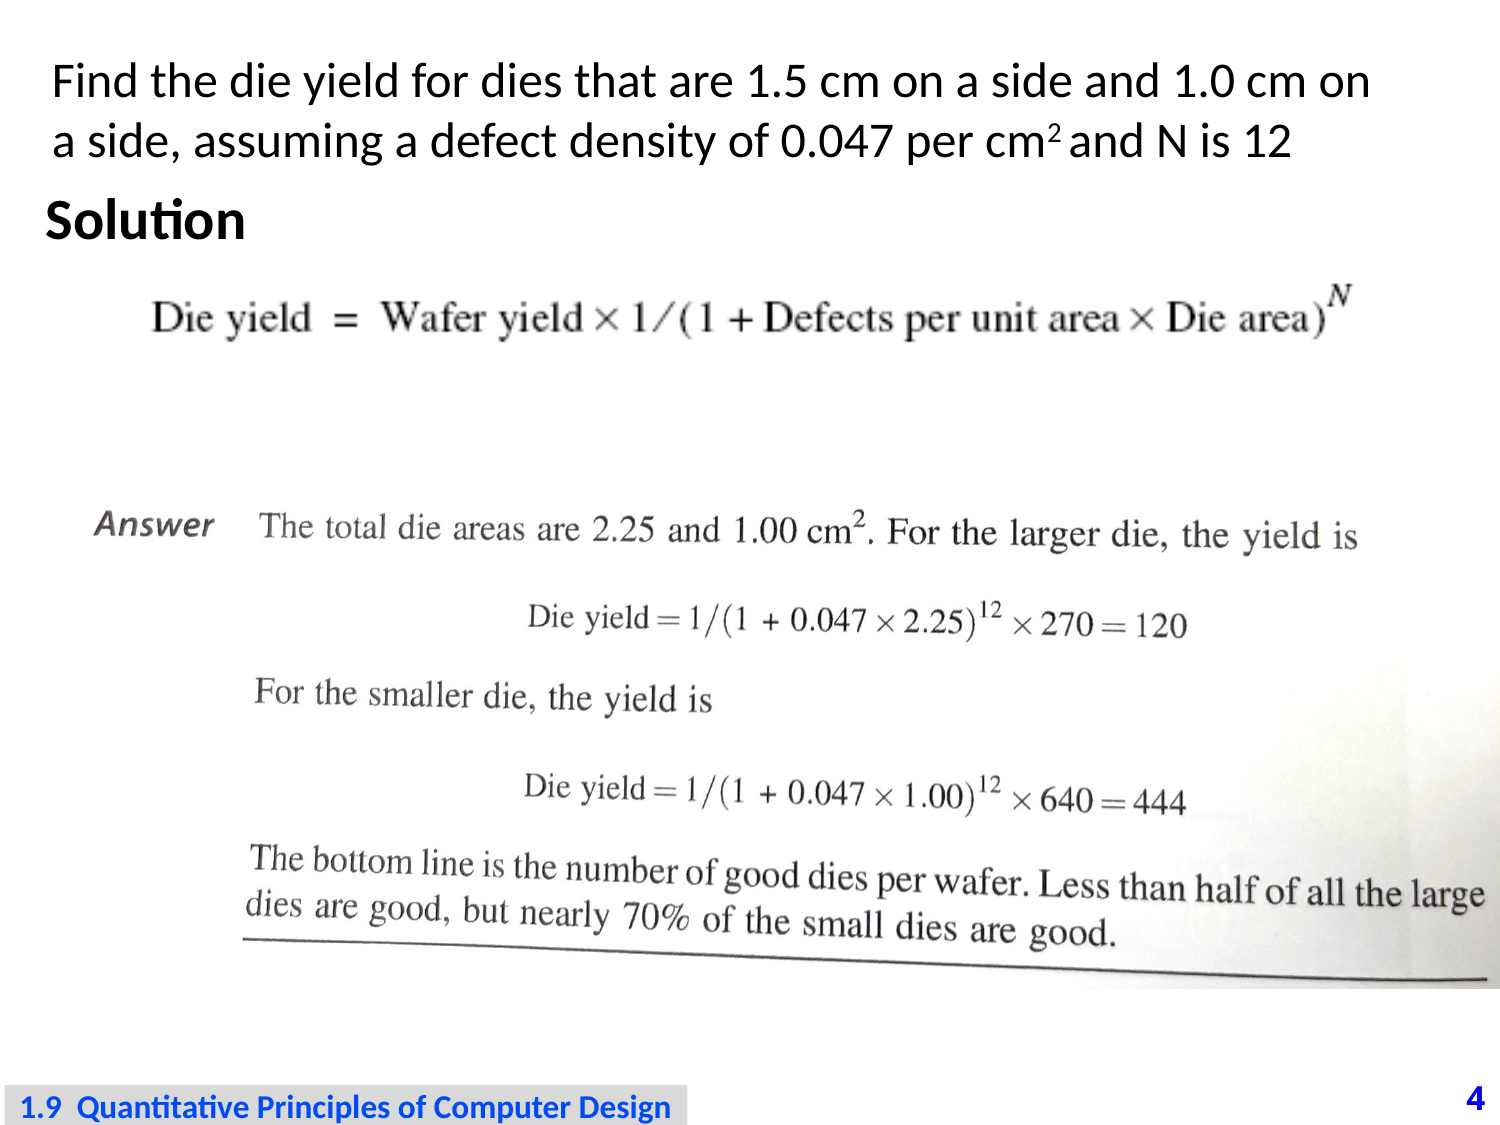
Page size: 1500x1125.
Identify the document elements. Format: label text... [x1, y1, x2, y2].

slide_number 4 [1425, 1074, 1500, 1125]
text_box 1.9 Quantitative Principles of Computer Design [4, 1085, 688, 1125]
text_box Solution [31, 174, 1500, 488]
picture [129, 252, 1371, 360]
text_box Find the die yield for dies that are 1.5 cm on a side and 1.0 cm on a side, assuming a defect density of 0.047 per cm2 and N is 12 [37, 39, 1388, 174]
picture [0, 488, 1500, 989]
